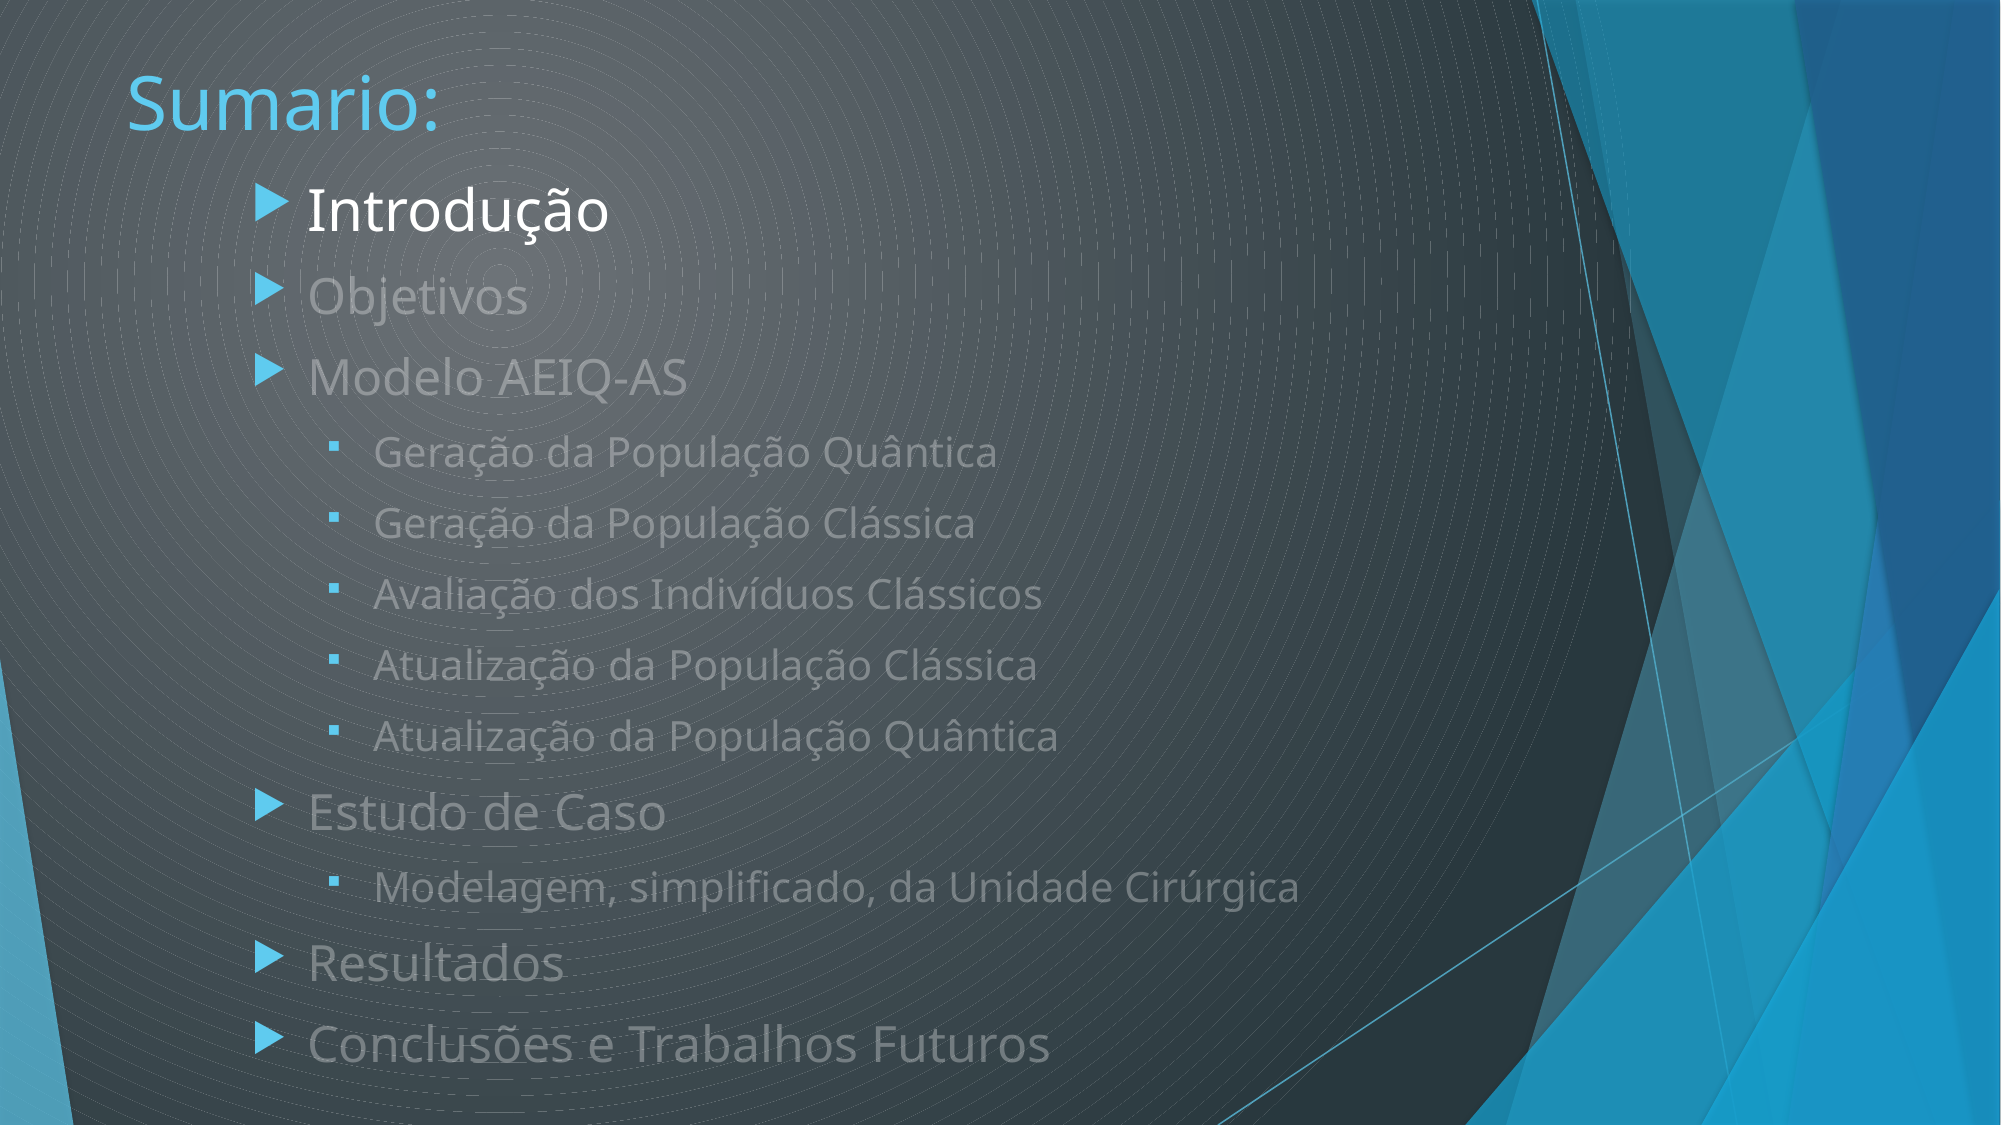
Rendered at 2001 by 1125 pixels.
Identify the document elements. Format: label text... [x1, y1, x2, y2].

list Introdução Objetivos Modelo AEIQ-AS Geração da População Quântica Geração da População Clássica Avaliação dos Indivíduos Clássicos Atualização da População Clássica Atualização da População Quântica Estudo de Caso Modelagem, simplificado, da Unidade Cirúrgica Resultados Conclusões e Trabalhos Futuros [236, 165, 1704, 1001]
title Sumario: [111, 48, 1522, 265]
